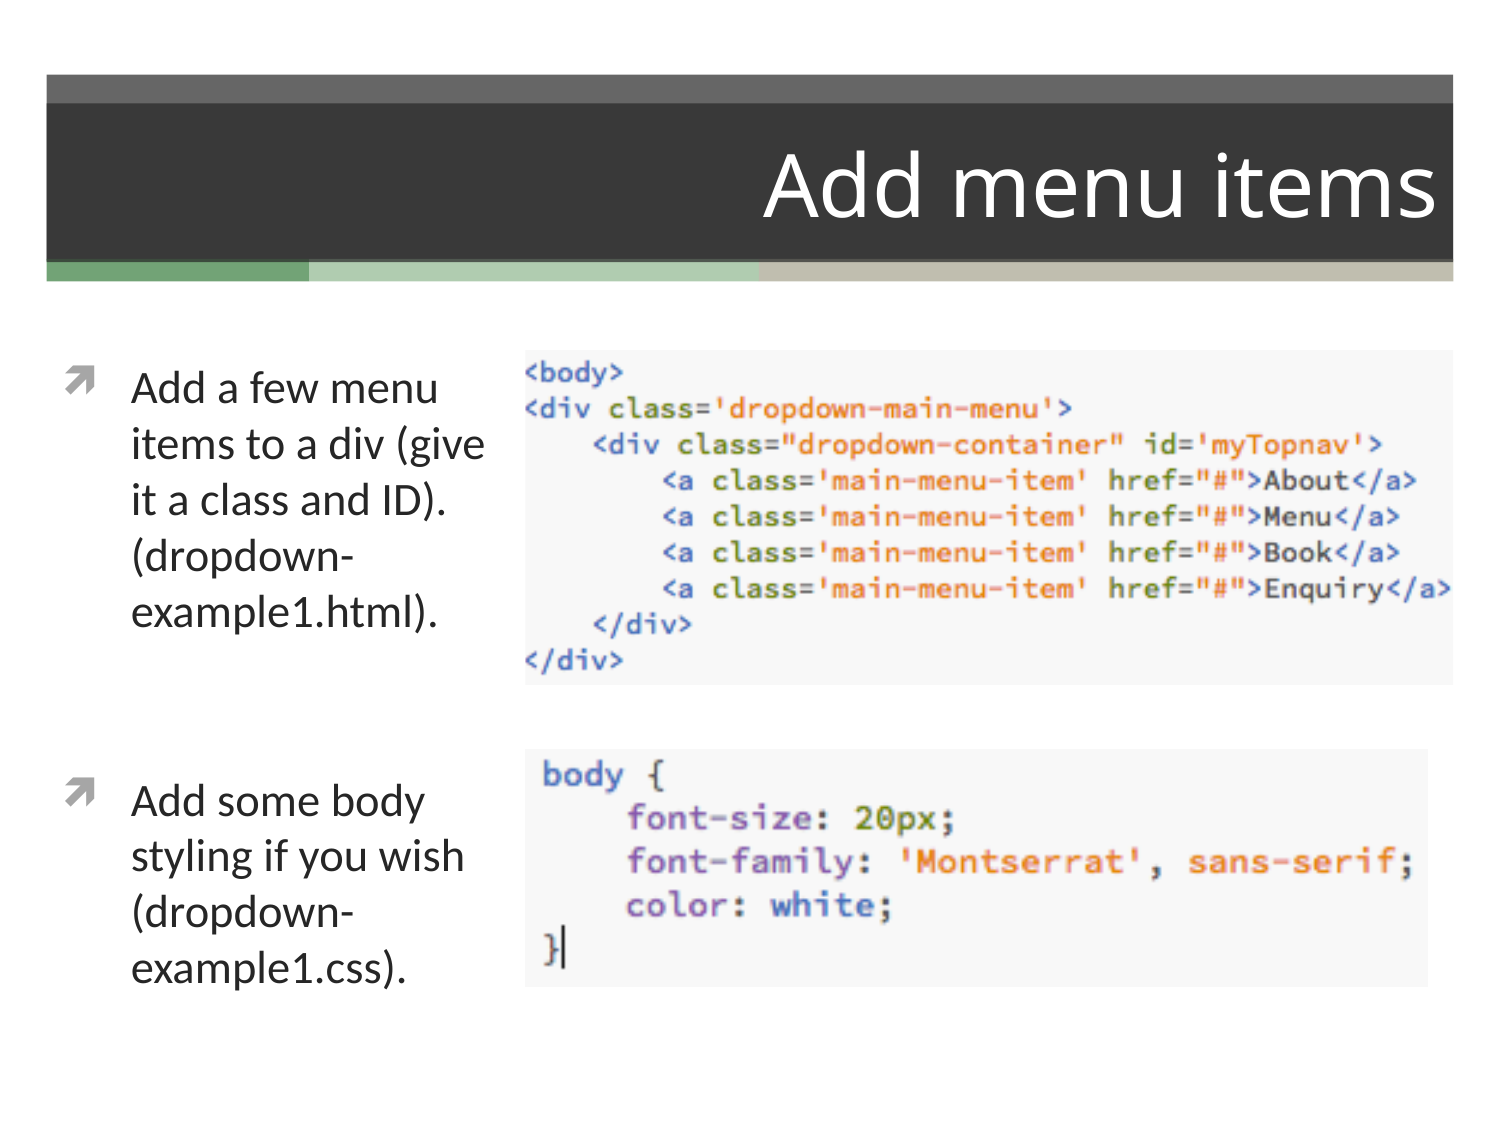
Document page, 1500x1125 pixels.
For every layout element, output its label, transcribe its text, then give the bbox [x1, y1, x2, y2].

picture [524, 748, 1428, 987]
title Add menu items [46, 103, 1454, 263]
list Add a few menu items to a div (give it a class and ID). (dropdown-example1.html). Add some body styling if you wish (dropdown-example1.css). [46, 350, 526, 1005]
picture [524, 349, 1454, 686]
